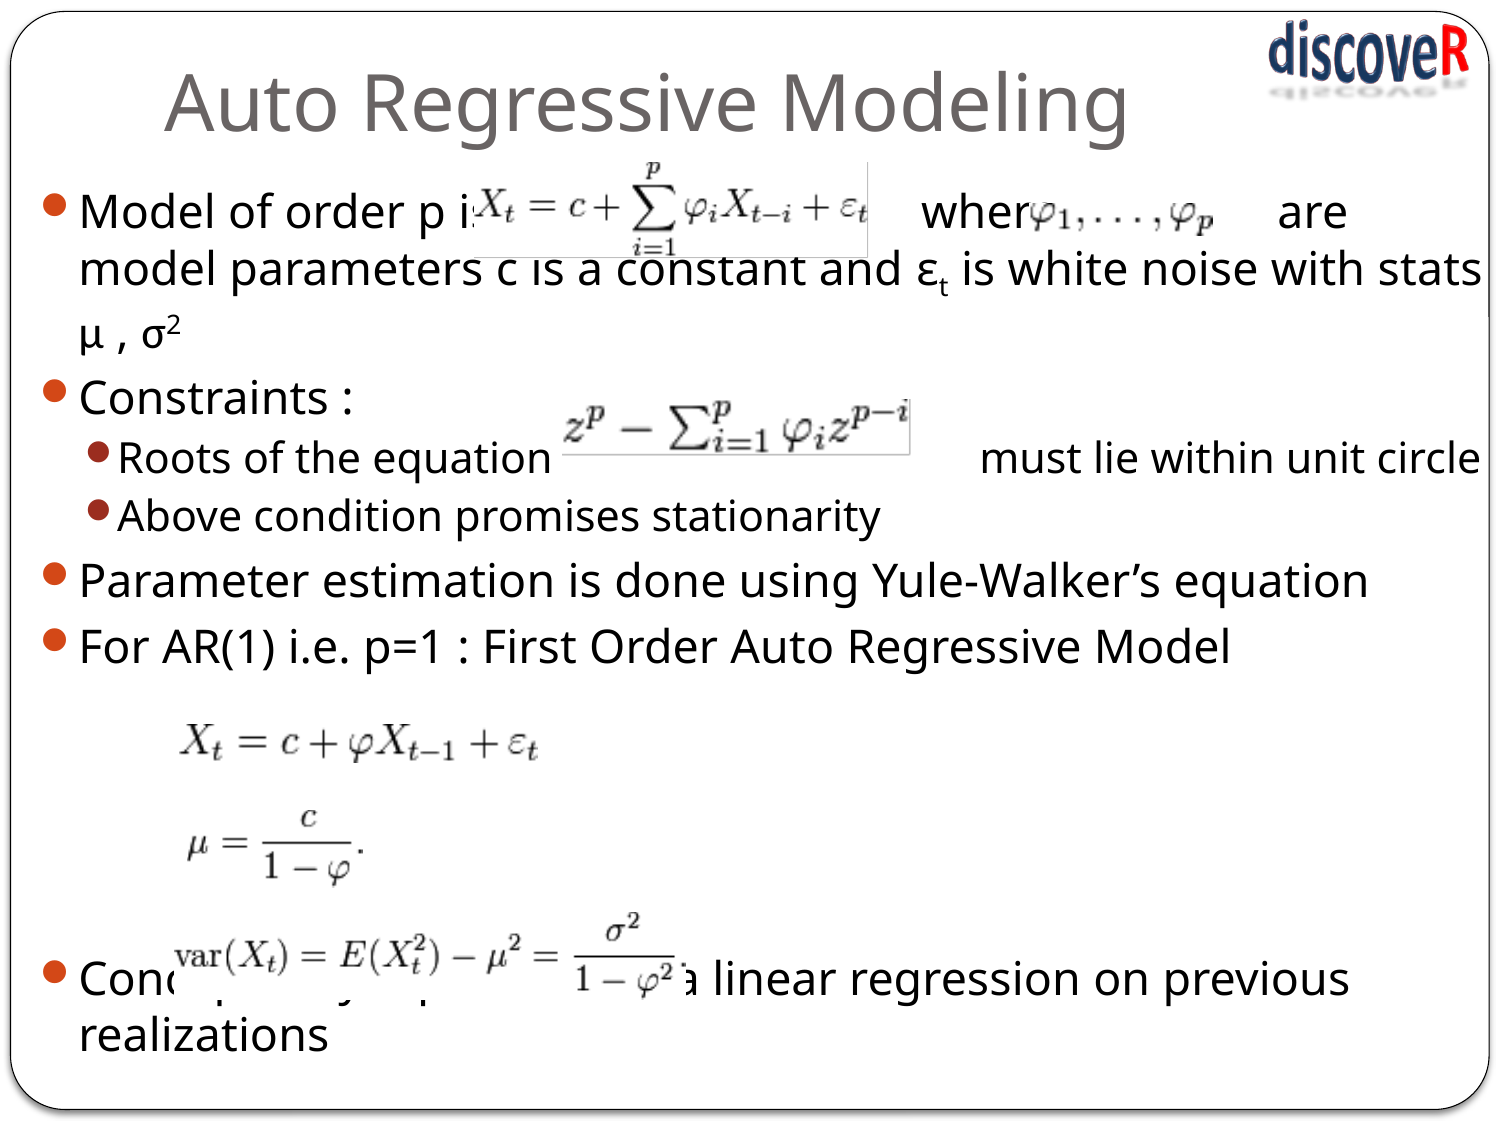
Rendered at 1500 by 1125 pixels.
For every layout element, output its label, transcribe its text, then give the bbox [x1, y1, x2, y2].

picture [187, 810, 363, 888]
picture [178, 724, 538, 763]
picture [474, 162, 870, 260]
picture [1262, 12, 1475, 106]
list Model of order p is where are model parameters c is a constant and εt is white noise with stats μ , σ2 Constraints : Roots of the equation must lie within unit circle Above condition promises stationarity Parameter estimation is done using Yule-Walker’s equation For AR(1) i.e. p=1 : First Order Auto Regressive Model Conceptually equivalent to a linear regression on previous realizations [24, 174, 1500, 1125]
picture [562, 399, 913, 459]
picture [1029, 203, 1213, 237]
title Auto Regressive Modeling [150, 45, 1425, 163]
picture [174, 912, 686, 1001]
